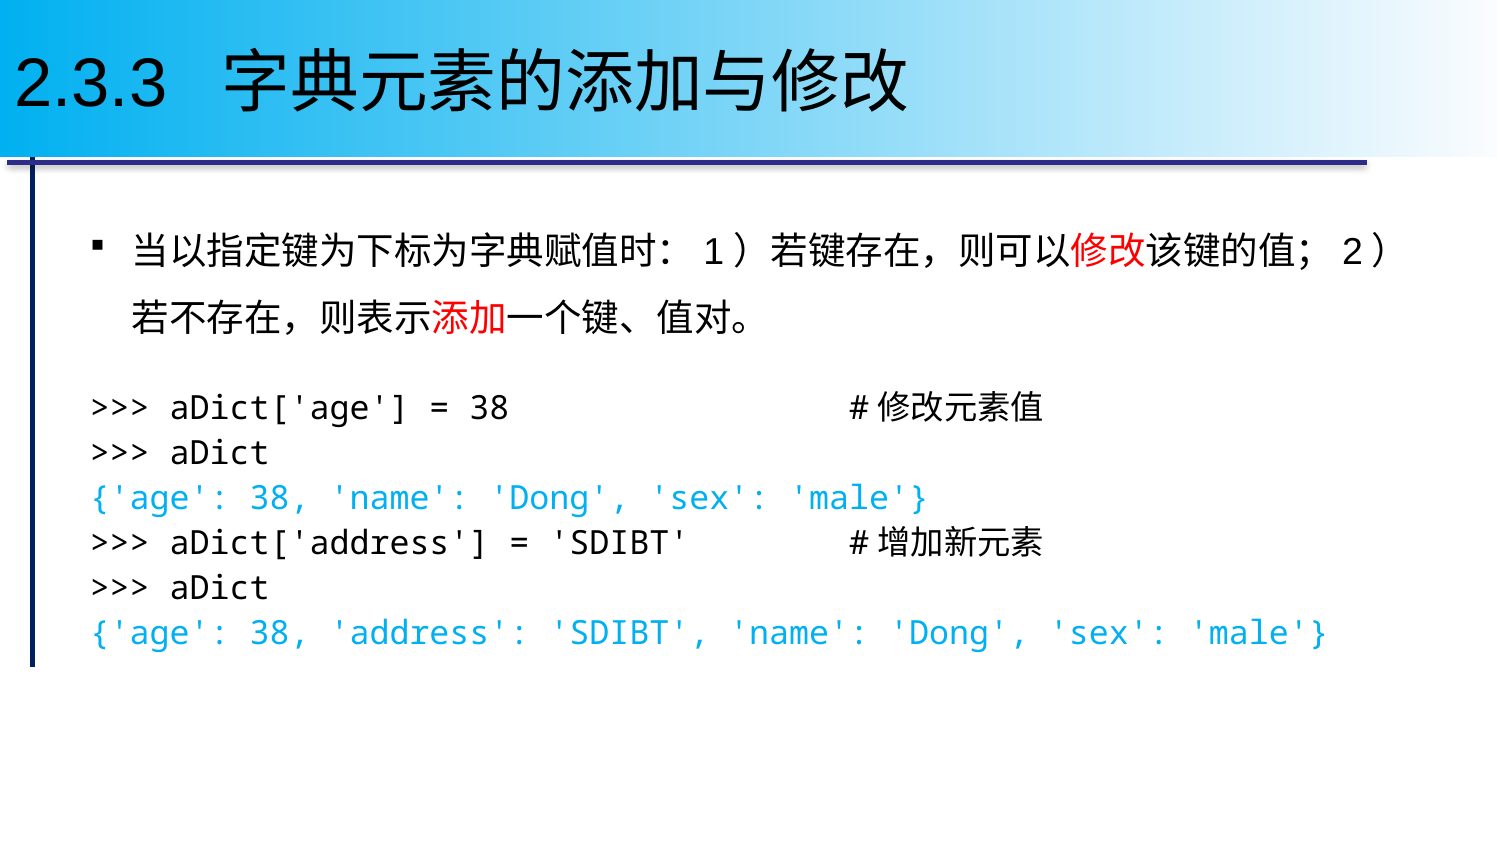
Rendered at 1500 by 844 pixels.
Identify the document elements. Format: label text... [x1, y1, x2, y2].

list 当以指定键为下标为字典赋值时：1）若键存在，则可以修改该键的值；2）若不存在，则表示添加一个键、值对。 >>> aDict['age'] = 38 #修改元素值 >>> aDict {'age': 38, 'name': 'Dong', 'sex': 'male'} >>> aDict['address'] = 'SDIBT' #增加新元素 >>> aDict {'age': 38, 'address': 'SDIBT', 'name': 'Dong', 'sex': 'male'} [74, 196, 1426, 755]
title 2.3.3 字典元素的添加与修改 [0, 0, 1497, 158]
